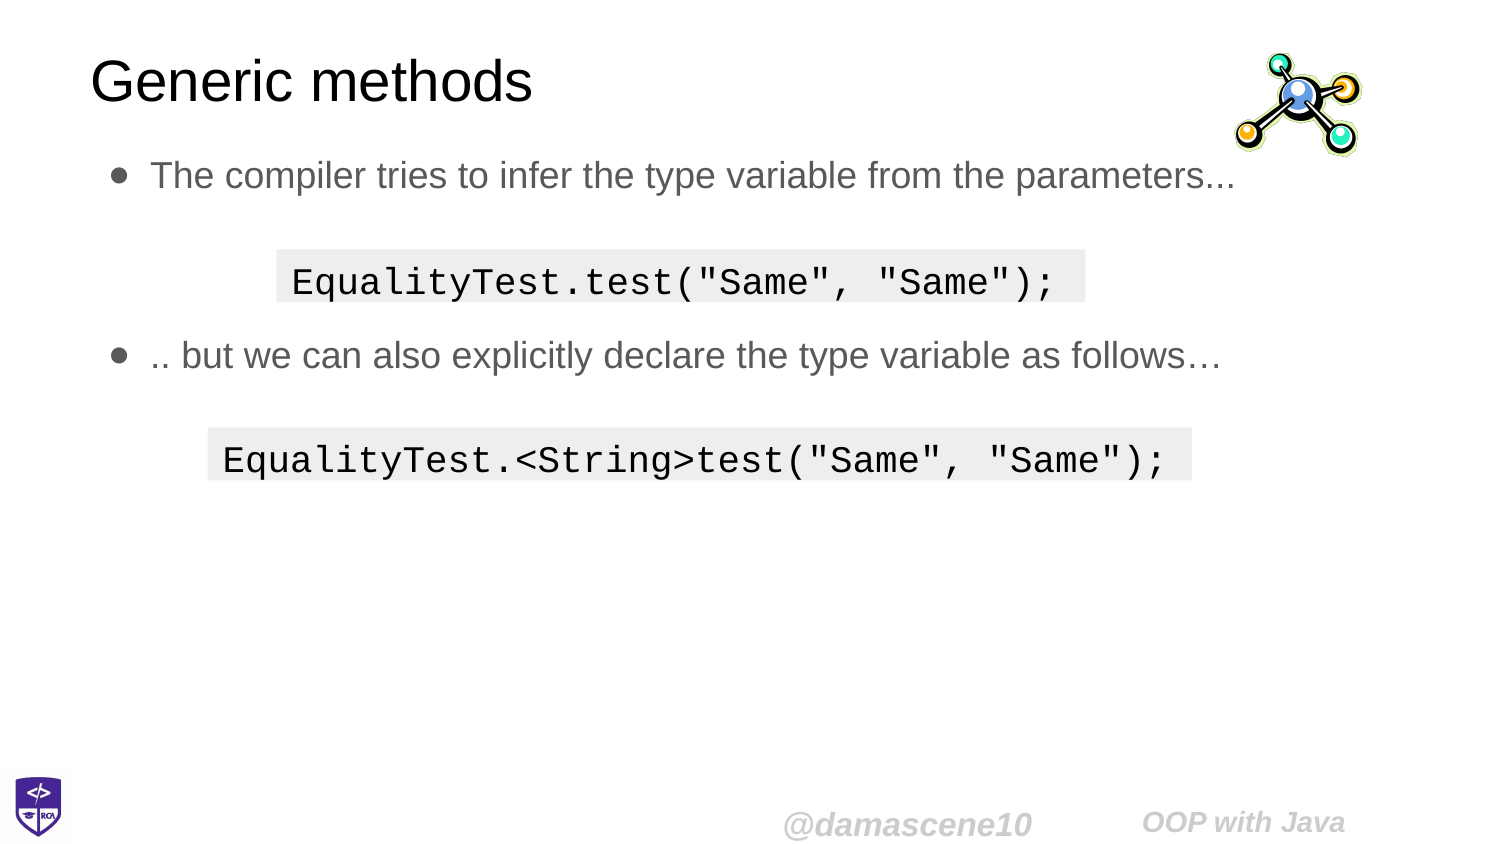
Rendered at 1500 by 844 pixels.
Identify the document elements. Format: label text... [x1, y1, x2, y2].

title Generic methods [75, 25, 1425, 131]
list The compiler tries to infer the type variable from the parameters... .. but we can also explicitly declare the type variable as follows… [75, 136, 1425, 555]
text_box EqualityTest.<String>test("Same", "Same"); [207, 427, 1192, 481]
text_box EqualityTest.test("Same", "Same"); [276, 249, 1086, 303]
picture [0, 767, 76, 844]
picture [1234, 51, 1364, 159]
